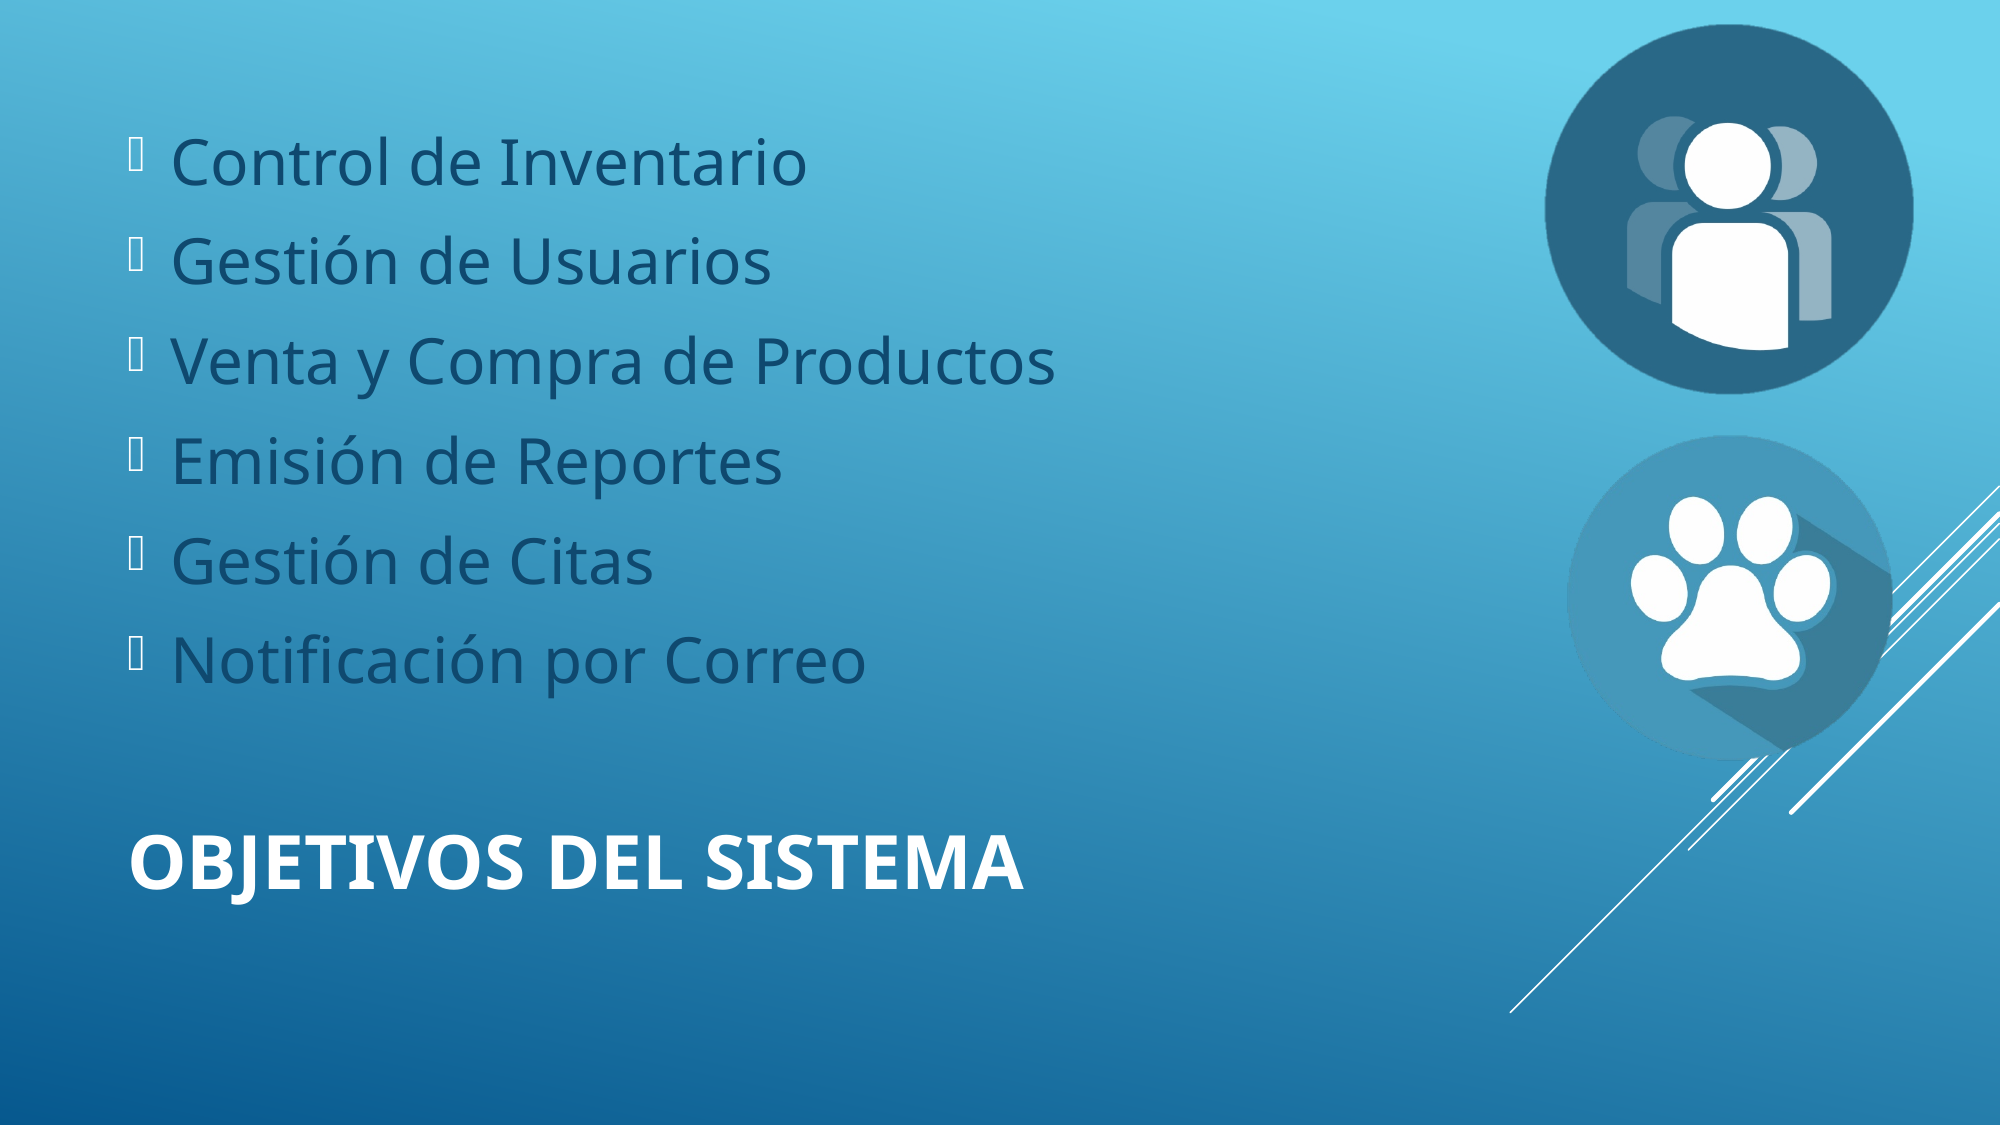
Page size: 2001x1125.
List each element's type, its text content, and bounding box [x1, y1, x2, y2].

list Control de Inventario Gestión de Usuarios Venta y Compra de Productos Emisión de Reportes Gestión de Citas Notificación por Correo [112, 112, 1513, 706]
title OBJETIVOS DEL SISTEMA [112, 736, 1513, 984]
picture [1457, 0, 2000, 797]
